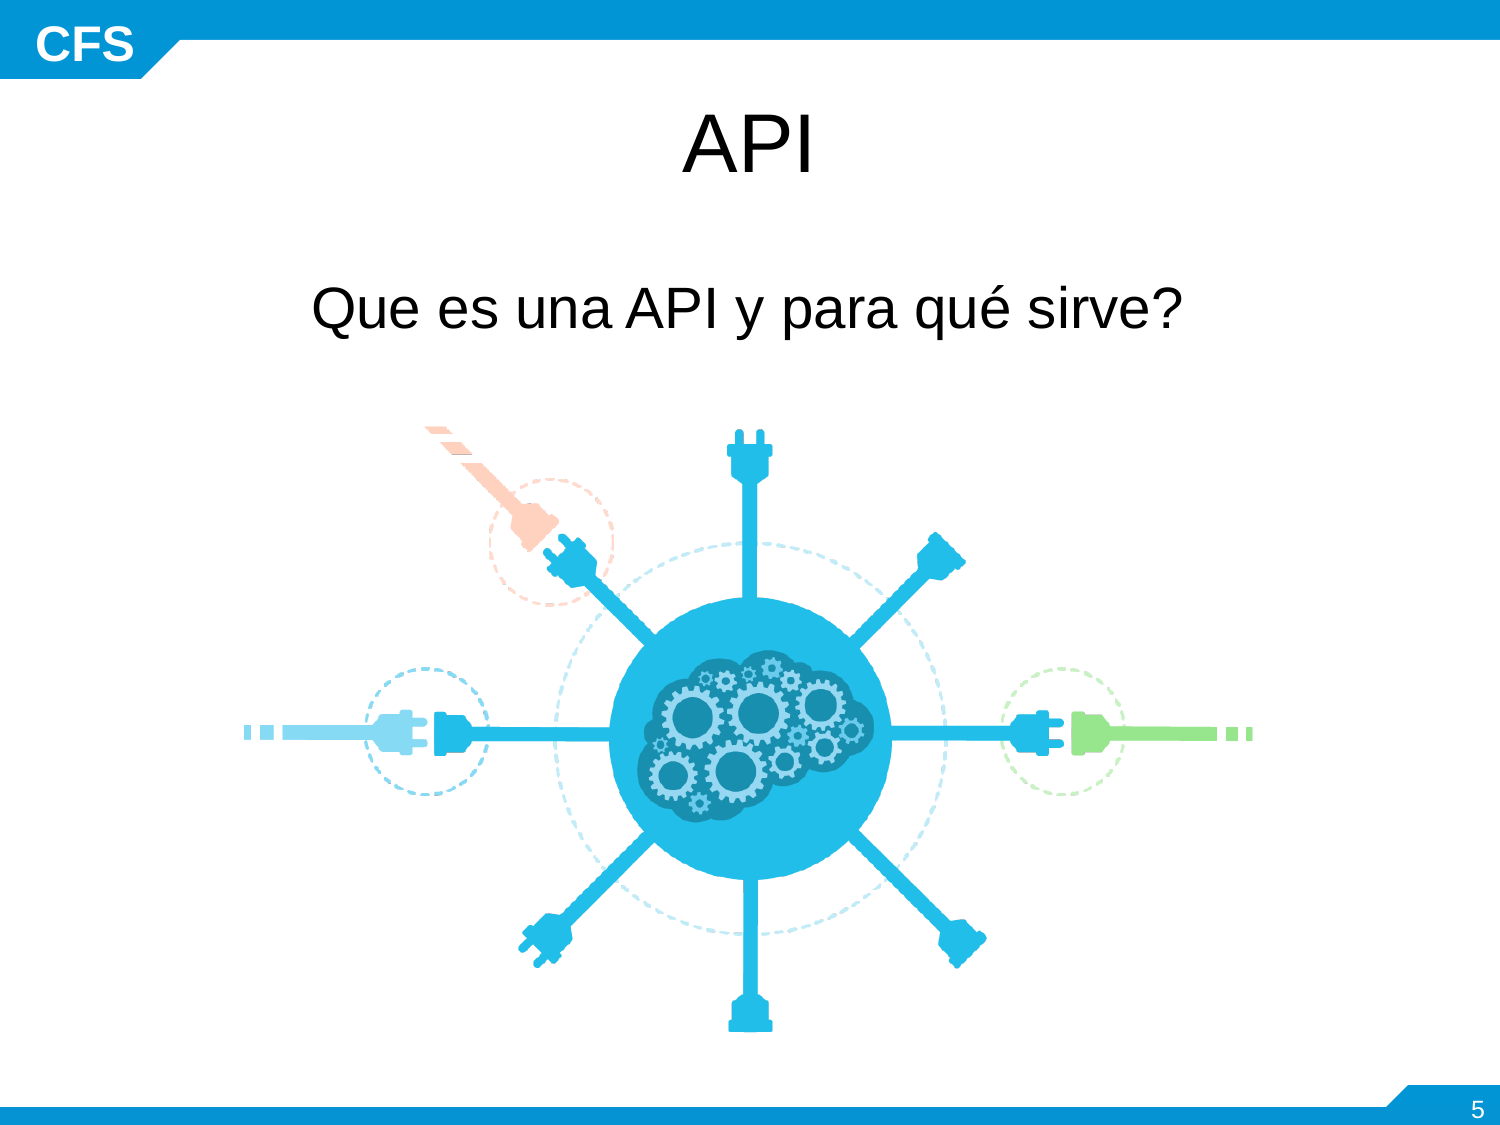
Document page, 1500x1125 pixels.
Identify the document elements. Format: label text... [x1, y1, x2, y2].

slide_number ‹#› [1408, 1078, 1500, 1125]
title API [103, 45, 1397, 246]
picture [199, 386, 1301, 1076]
list Que es una API y para qué sirve? [296, 270, 1204, 385]
